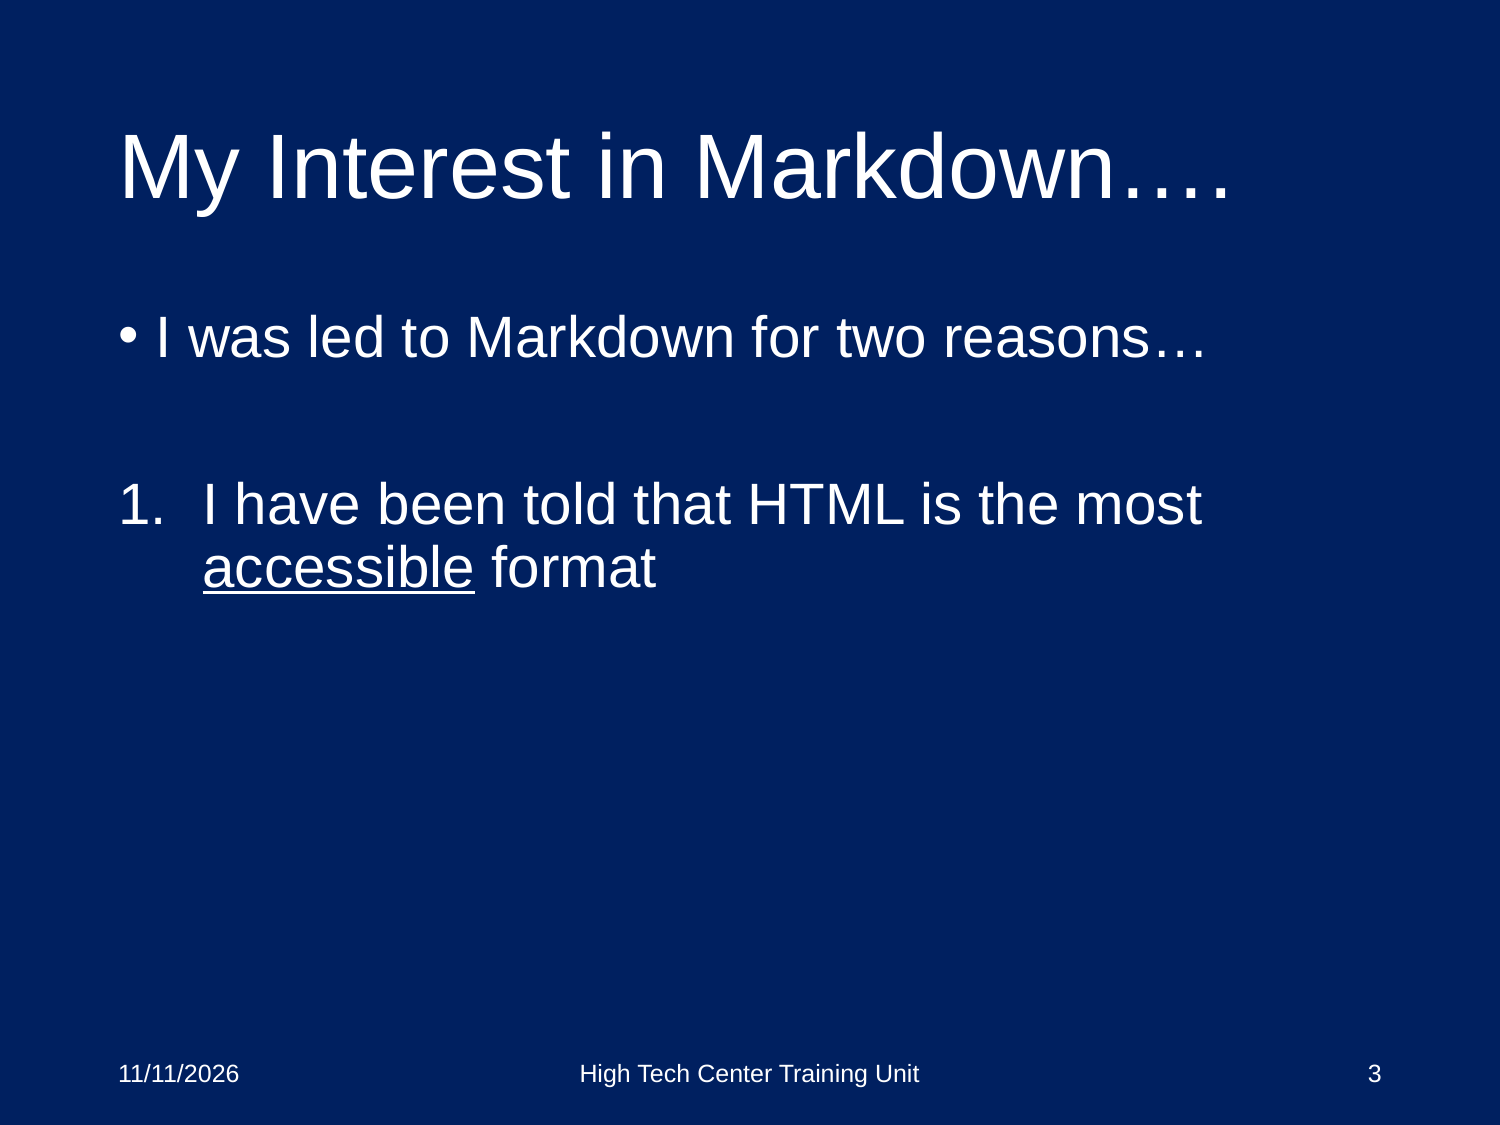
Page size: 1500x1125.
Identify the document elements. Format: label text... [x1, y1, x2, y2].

title My Interest in Markdown…. [103, 59, 1397, 278]
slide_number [103, 1042, 441, 1103]
footer High Tech Center Training Unit [496, 1042, 1004, 1103]
slide_number 3 [1059, 1042, 1397, 1103]
list I was led to Markdown for two reasons… I have been told that HTML is the most accessible format [103, 299, 1397, 1014]
